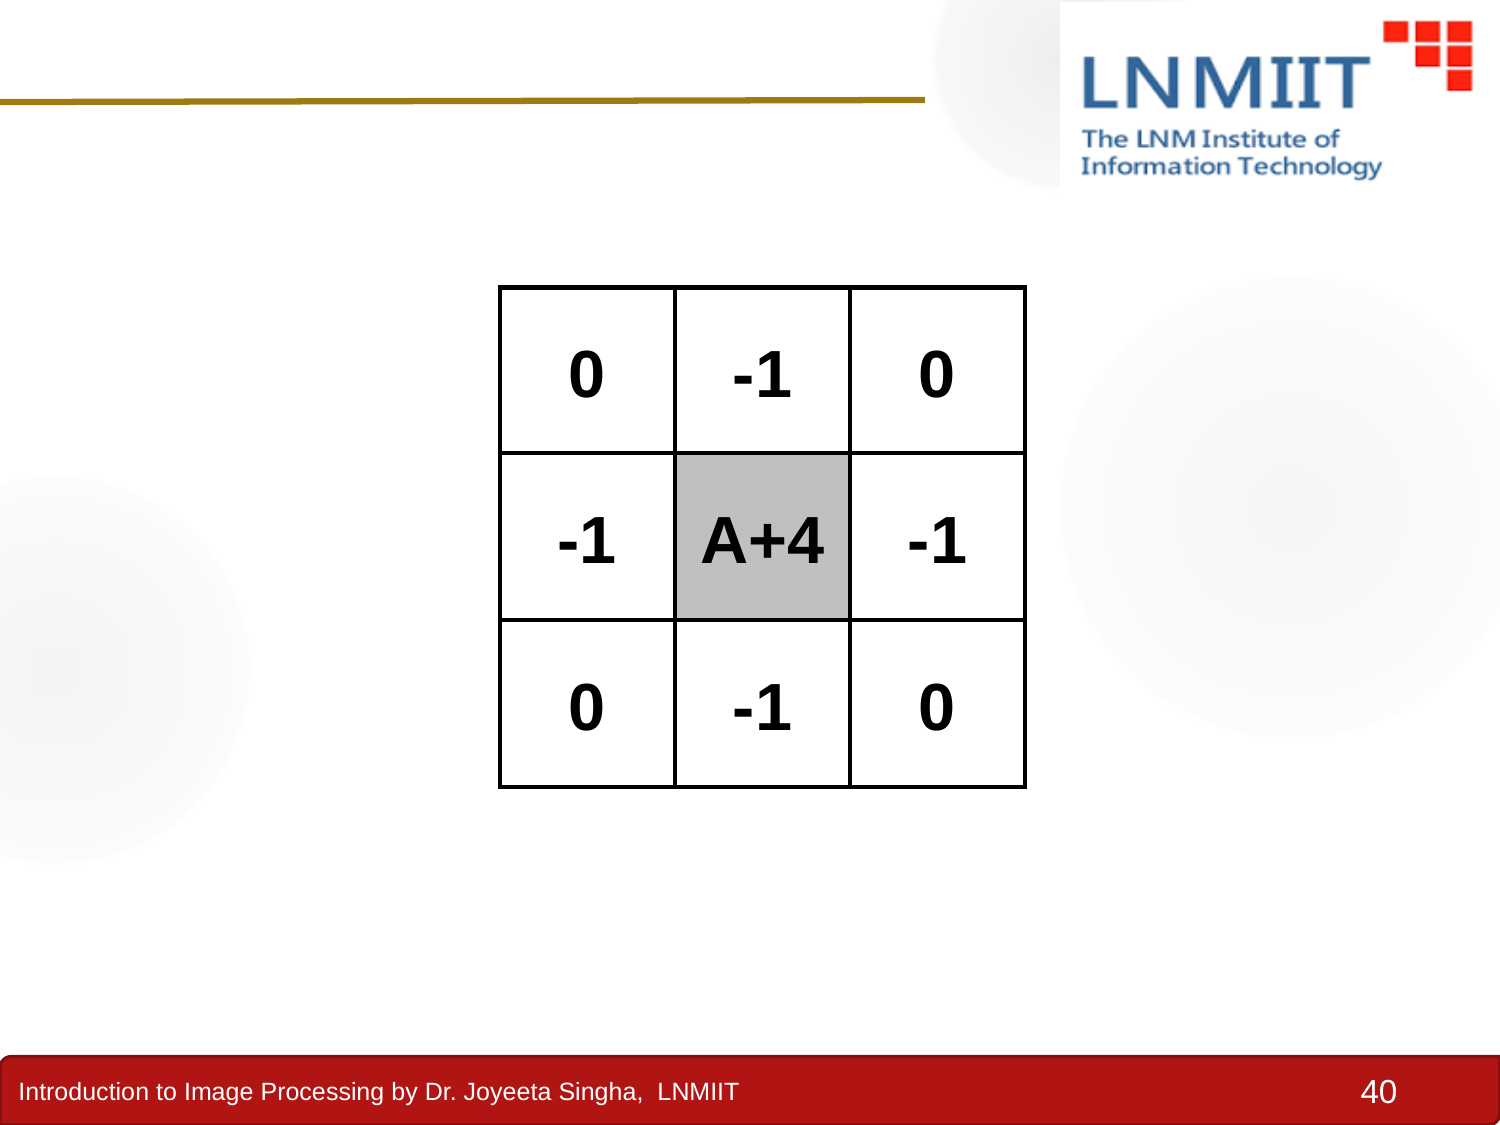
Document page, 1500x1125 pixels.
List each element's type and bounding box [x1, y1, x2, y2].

text_box [499, 287, 1026, 788]
picture [1060, 2, 1498, 198]
